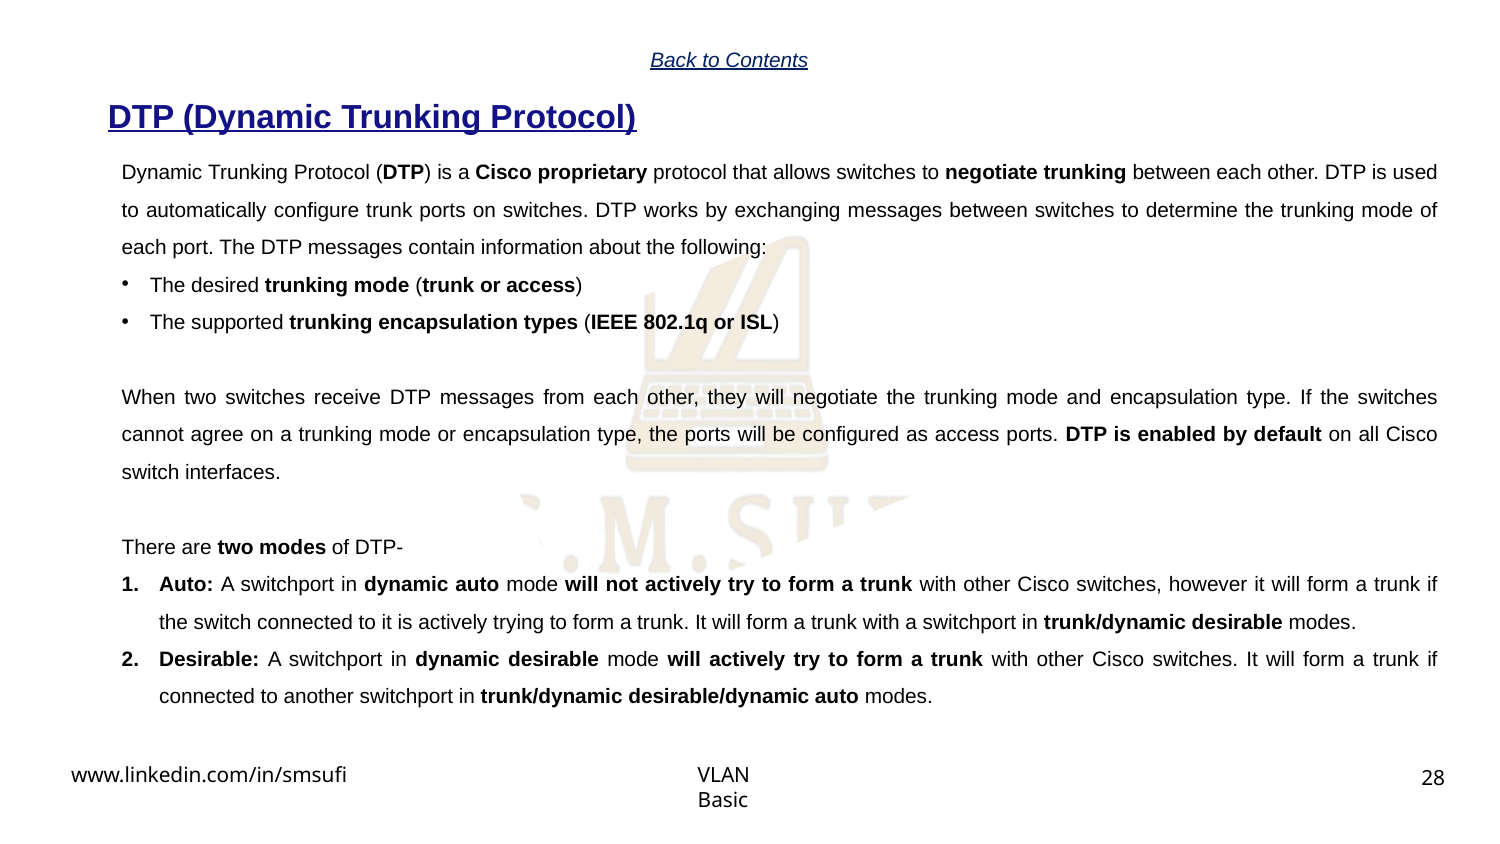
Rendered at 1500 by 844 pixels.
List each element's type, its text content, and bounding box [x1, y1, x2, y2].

title DTP (Dynamic Trunking Protocol) [93, 87, 1387, 143]
text_box Dynamic Trunking Protocol (DTP) is a Cisco proprietary protocol that allows switches to negotiate trunking between each other. DTP is used to automatically configure trunk ports on switches. DTP works by exchanging messages between switches to determine the trunking mode of each port. The DTP messages contain information about the following: The desired trunking mode (trunk or access) The supported trunking encapsulation types (IEEE 802.1q or ISL) When two switches receive DTP messages from each other, they will negotiate the trunking mode and encapsulation type. If the switches cannot agree on a trunking mode or encapsulation type, the ports will be configured as access ports. DTP is enabled by default on all Cisco switch interfaces. There are two modes of DTP- Auto: A switchport in dynamic auto mode will not actively try to form a trunk with other Cisco switches, however it will form a trunk if the switch connected to it is actively trying to form a trunk. It will form a trunk with a switchport in trunk/dynamic desirable modes. Desirable: A switchport in dynamic desirable mode will actively try to form a trunk with other Cisco switches. It will form a trunk if connected to another switchport in trunk/dynamic desirable/dynamic auto modes. [106, 139, 1453, 716]
text_box Back to Contents [635, 38, 845, 79]
slide_number 28 [1406, 746, 1462, 811]
